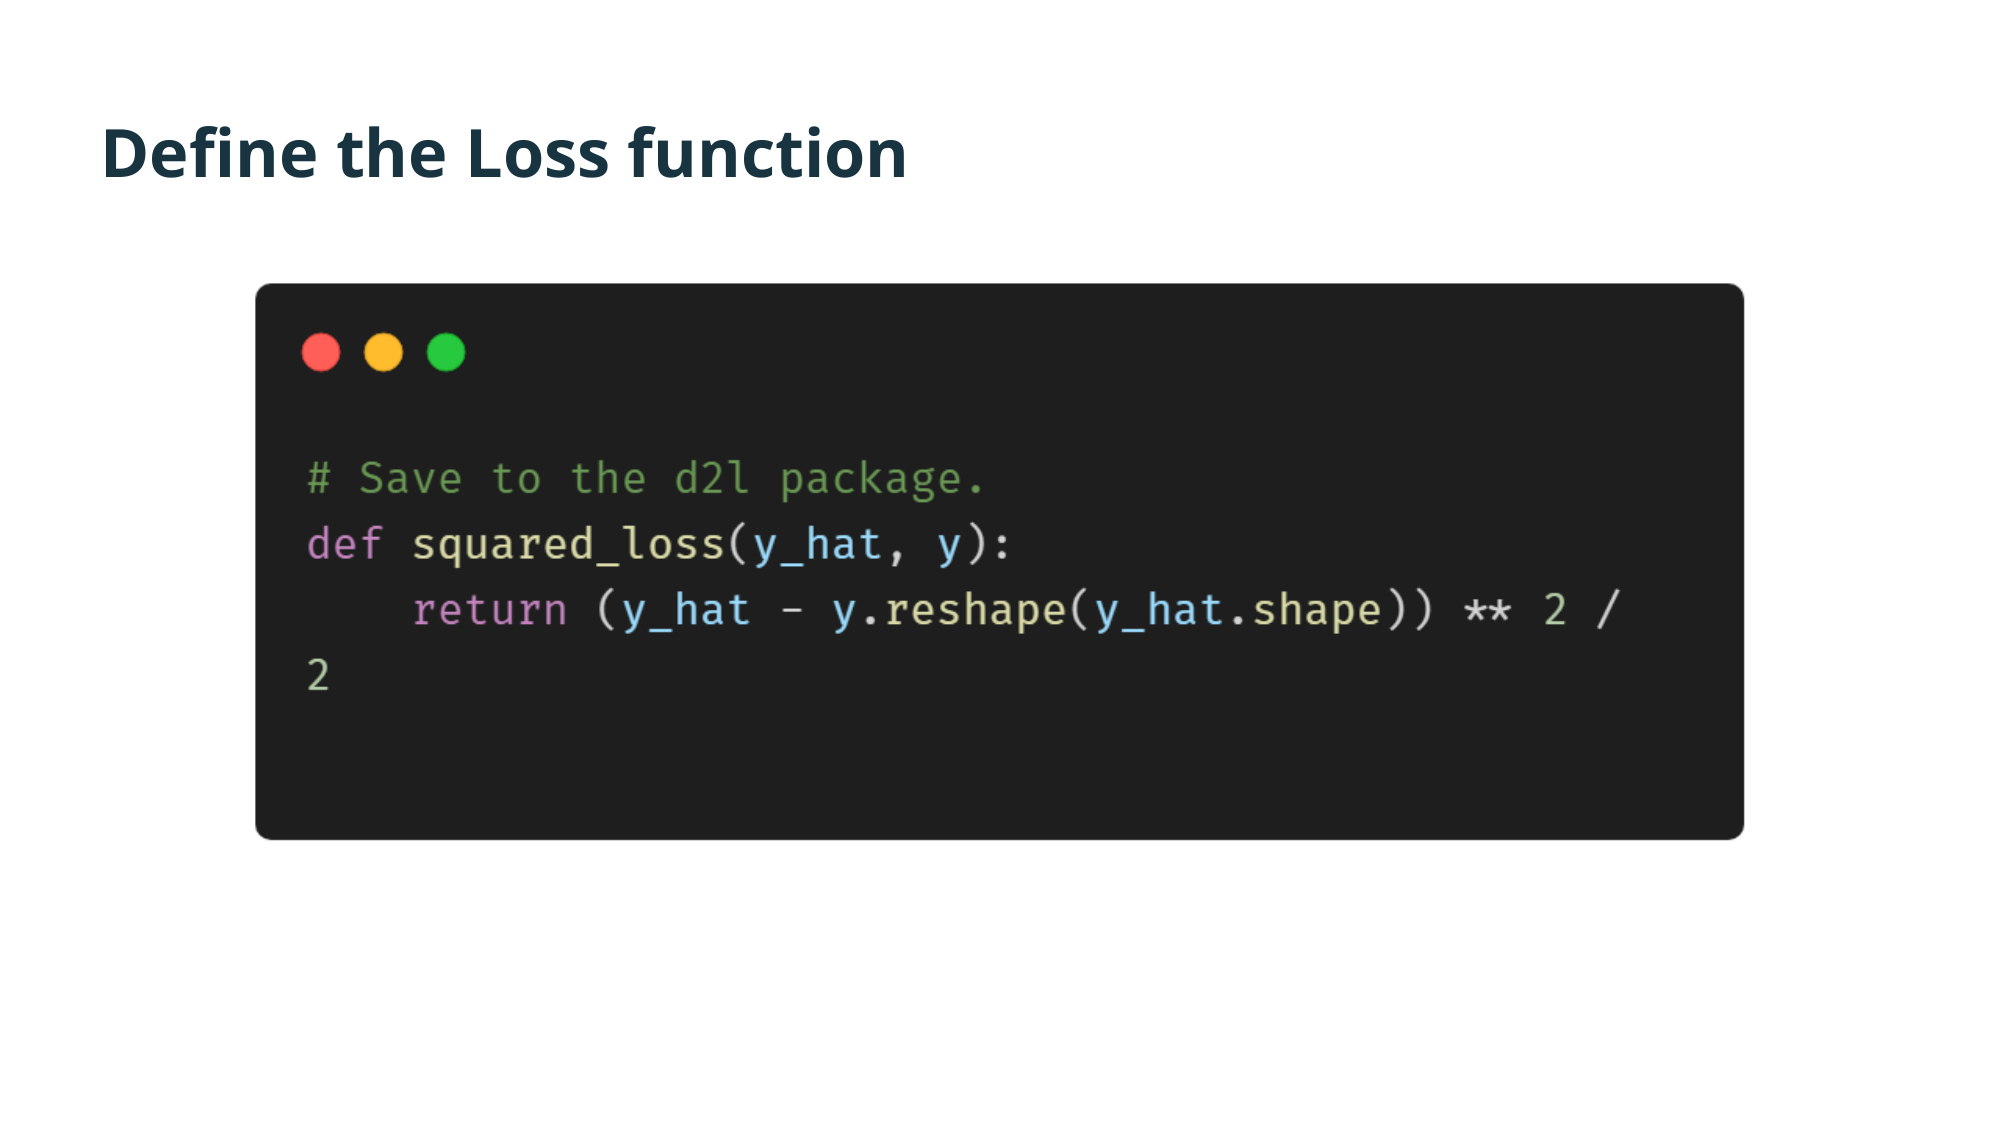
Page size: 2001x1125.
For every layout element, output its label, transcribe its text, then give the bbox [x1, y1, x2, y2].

picture [253, 279, 1748, 847]
title Define the Loss function [80, 90, 1985, 216]
